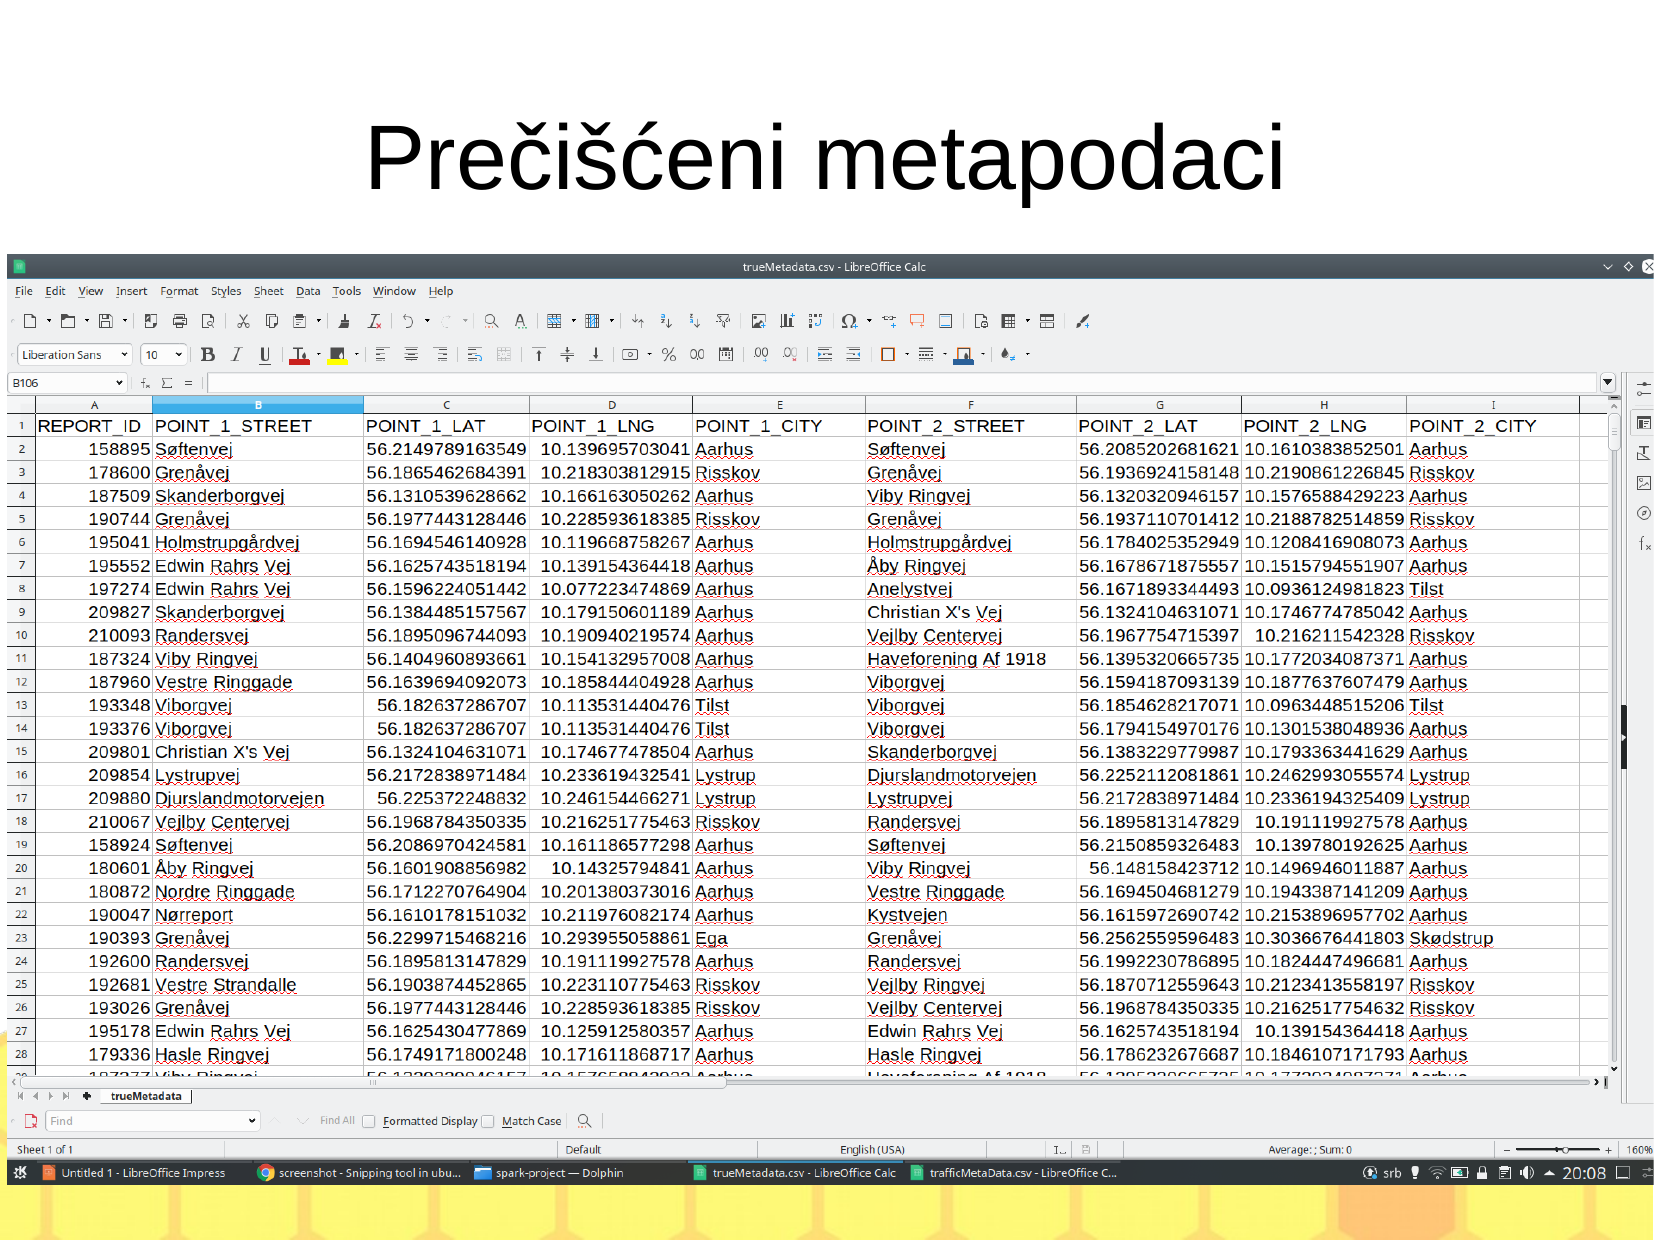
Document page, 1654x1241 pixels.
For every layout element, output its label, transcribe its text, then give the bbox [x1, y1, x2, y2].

text_box Prečišćeni metapodaci [82, 97, 1571, 208]
picture [0, 254, 1654, 1240]
